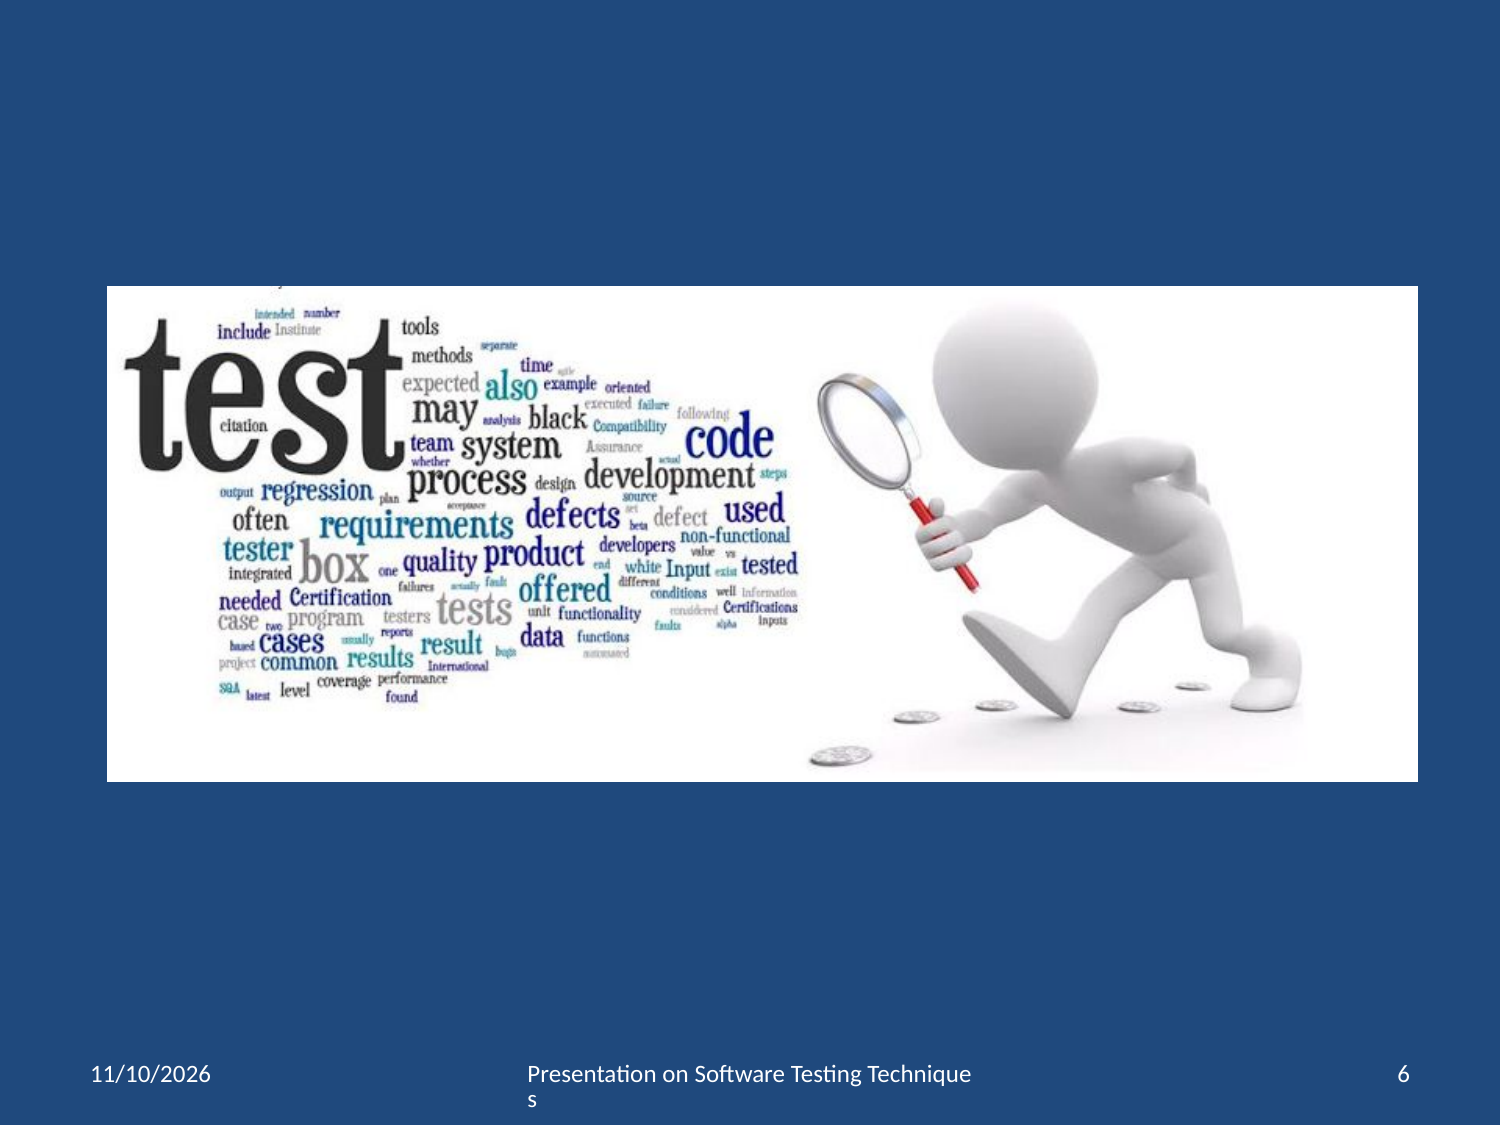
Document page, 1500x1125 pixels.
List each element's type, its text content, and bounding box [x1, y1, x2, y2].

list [106, 285, 1419, 782]
footer Presentation on Software Testing Techniques [512, 1042, 988, 1103]
slide_number 6 [1074, 1042, 1425, 1103]
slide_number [75, 1042, 425, 1103]
